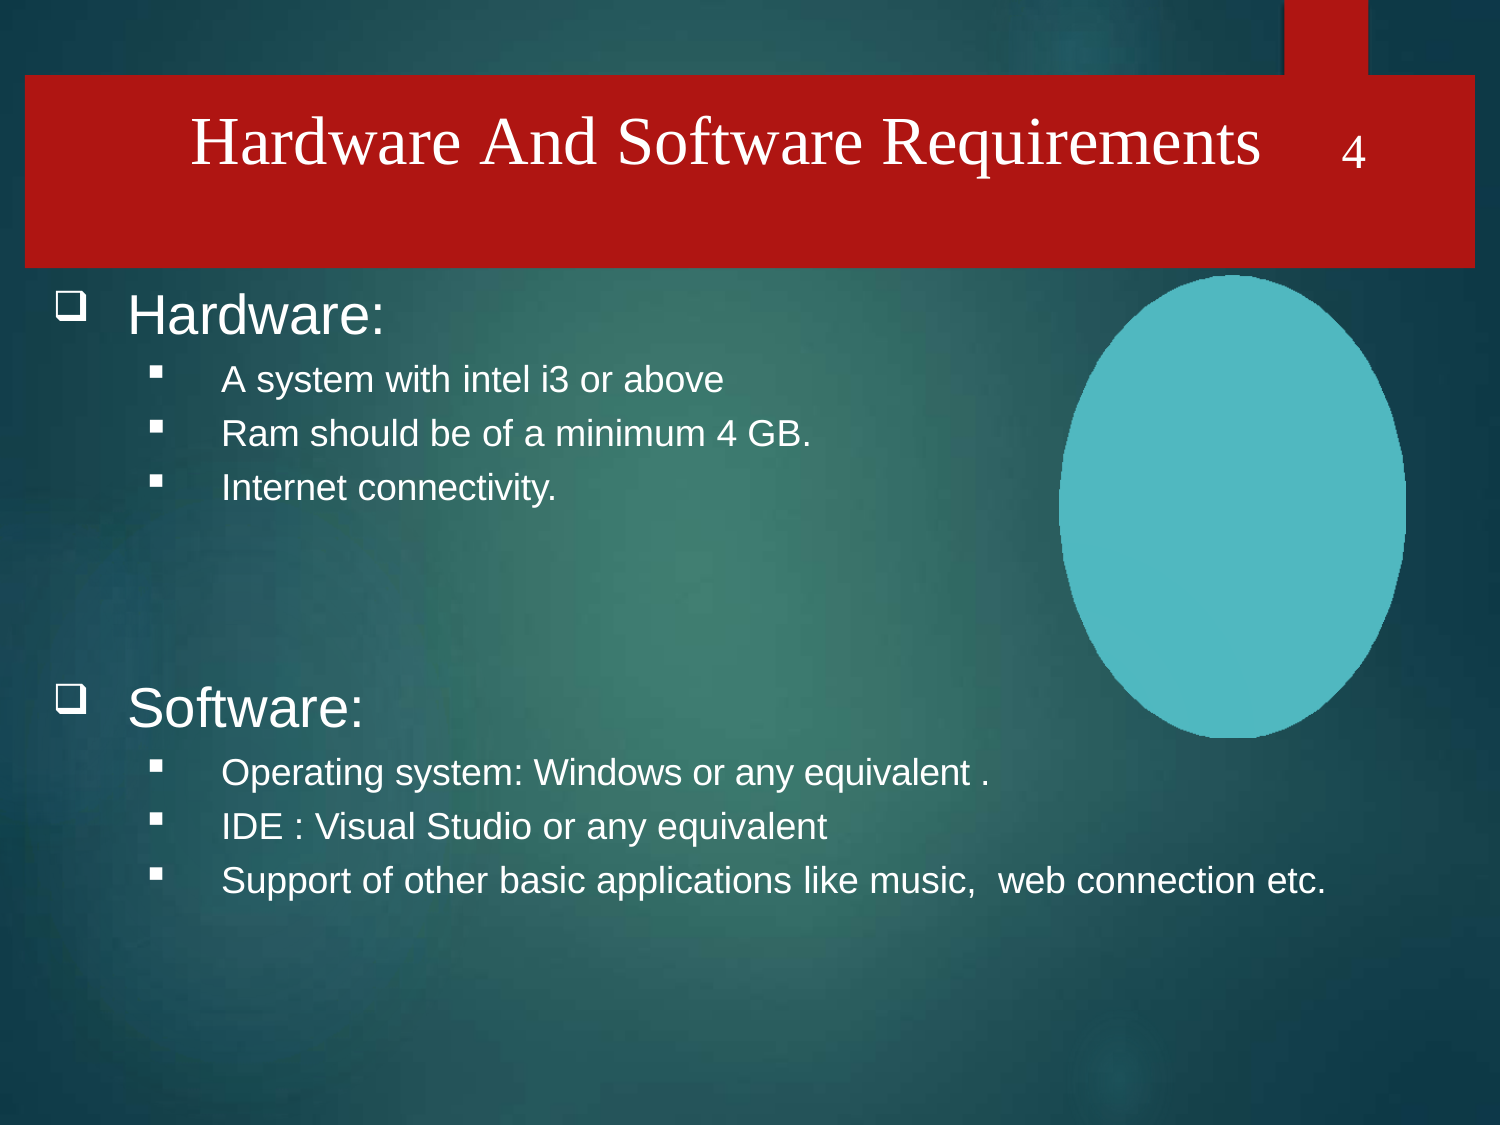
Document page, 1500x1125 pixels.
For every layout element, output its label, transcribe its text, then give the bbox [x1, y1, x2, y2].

picture [0, 0, 1500, 1125]
title Hardware And Software Requirements 4 [24, 75, 1475, 269]
text_box Hardware: A system with intel i3 or above Ram should be of a minimum 4 GB. Internet connectivity. Software: Operating system: Windows or any equivalent . IDE : Visual Studio or any equivalent Support of other basic applications like music, web connection etc. [50, 271, 1465, 902]
